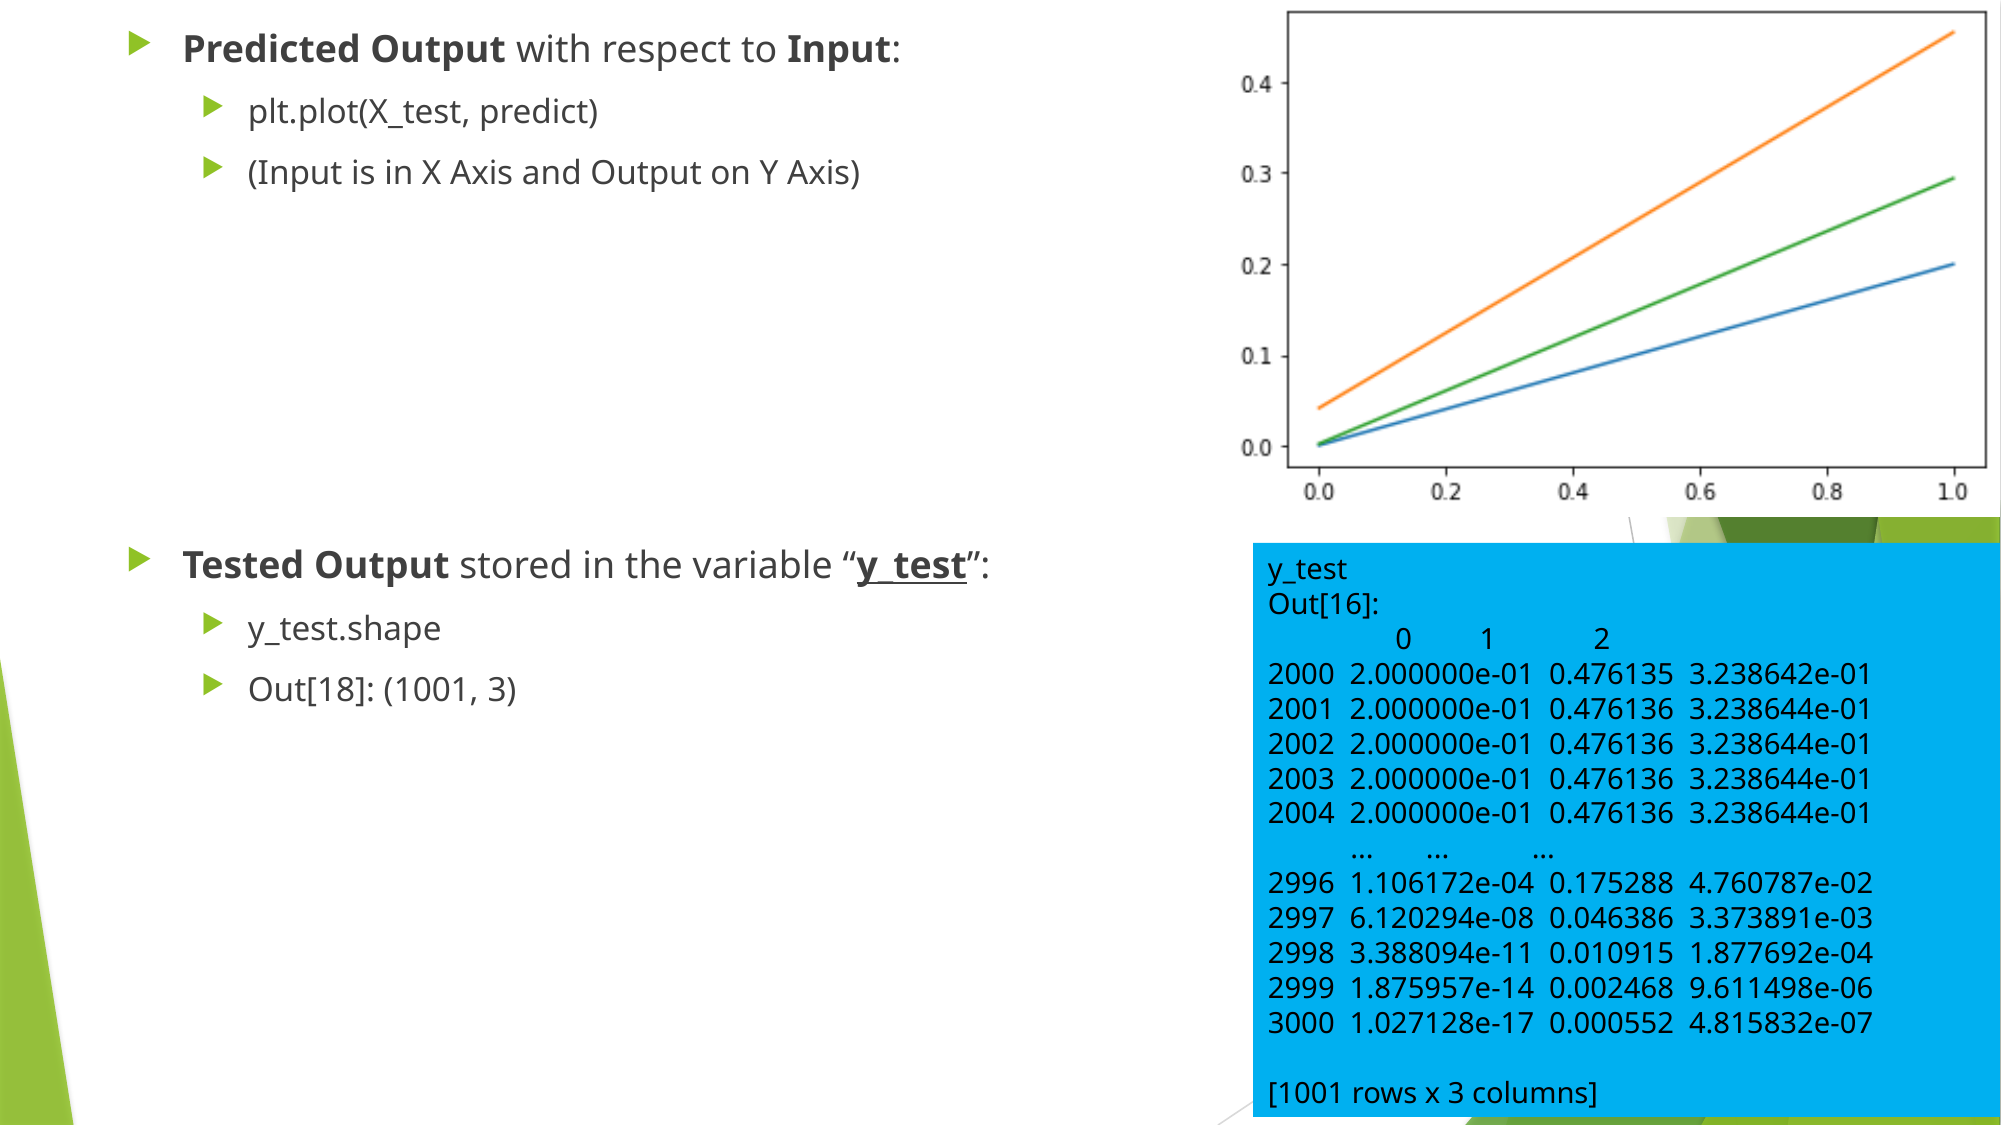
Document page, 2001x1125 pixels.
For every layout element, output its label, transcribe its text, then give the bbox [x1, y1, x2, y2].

picture [1224, 0, 2000, 518]
list Predicted Output with respect to Input: plt.plot(X_test, predict) (Input is in X Axis and Output on Y Axis) Tested Output stored in the variable “y_test”: y_test.shape Out[18]: (1001, 3) [111, 17, 1886, 1107]
text_box y_test Out[16]: 0 1 2 2000 2.000000e-01 0.476135 3.238642e-01 2001 2.000000e-01 0.476136 3.238644e-01 2002 2.000000e-01 0.476136 3.238644e-01 2003 2.000000e-01 0.476136 3.238644e-01 2004 2.000000e-01 0.476136 3.238644e-01 ... ... ... 2996 1.106172e-04 0.175288 4.760787e-02 2997 6.120294e-08 0.046386 3.373891e-03 2998 3.388094e-11 0.010915 1.877692e-04 2999 1.875957e-14 0.002468 9.611498e-06 3000 1.027128e-17 0.000552 4.815832e-07 [1001 rows x 3 columns] [1253, 542, 2000, 1117]
